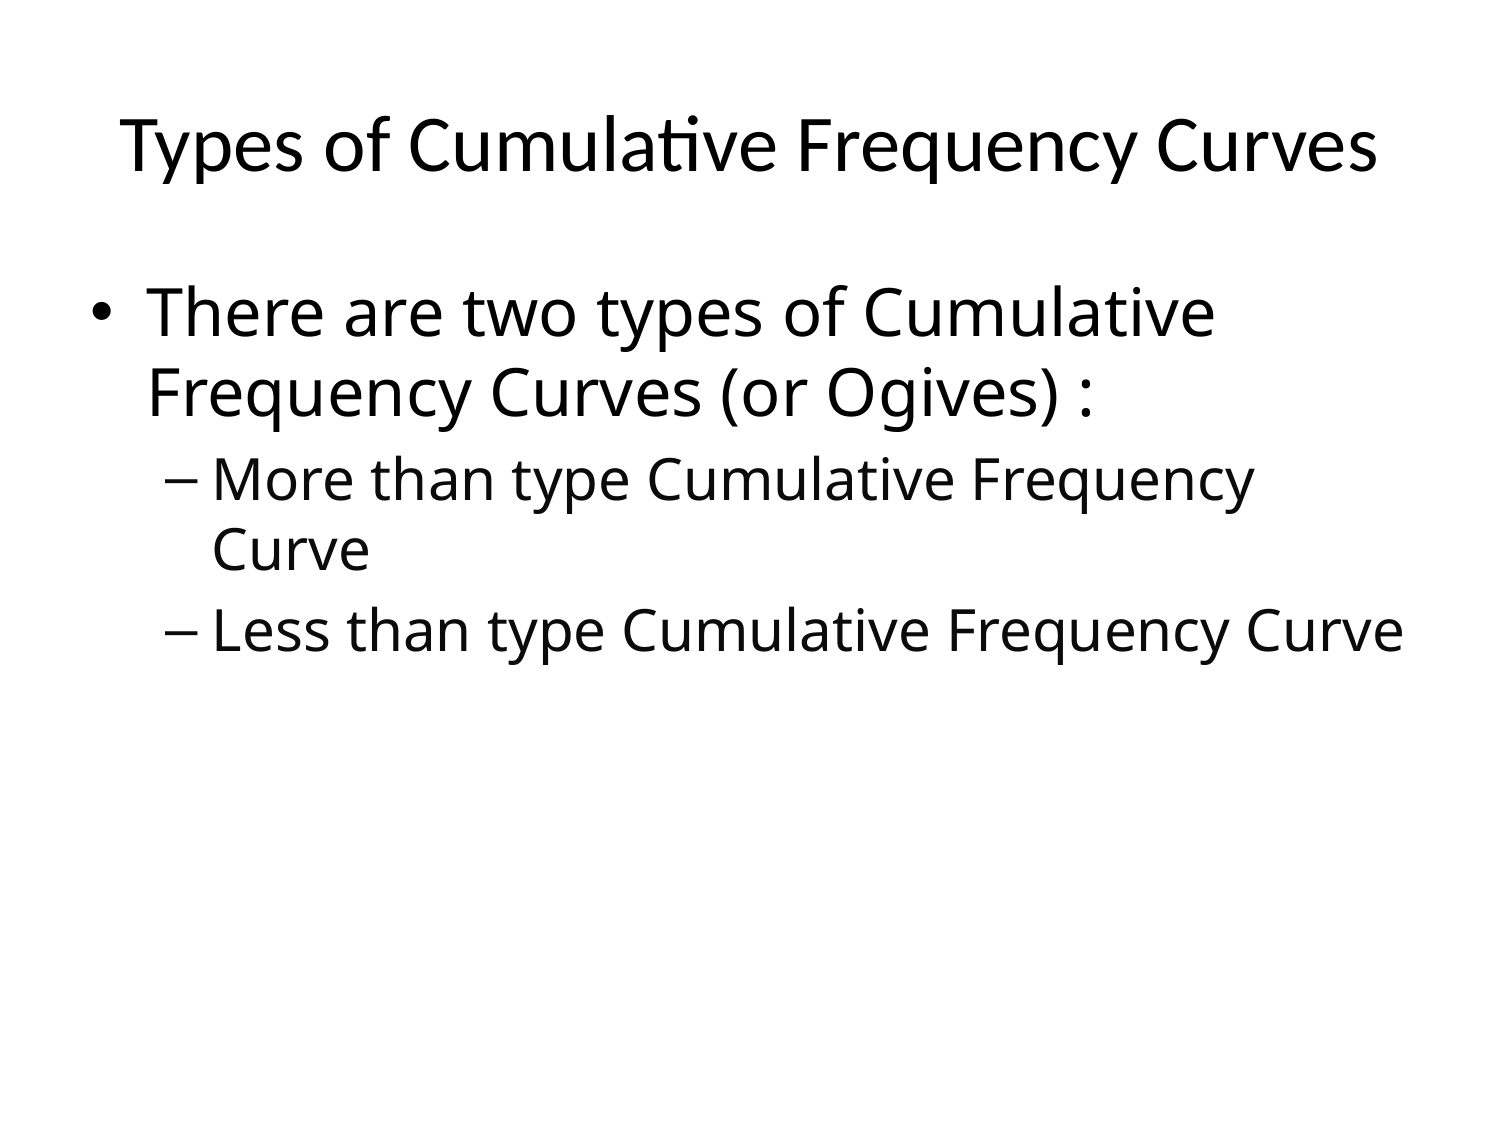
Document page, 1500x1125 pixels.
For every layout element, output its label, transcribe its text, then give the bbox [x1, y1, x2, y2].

list There are two types of Cumulative Frequency Curves (or Ogives) : More than type Cumulative Frequency Curve Less than type Cumulative Frequency Curve [75, 262, 1425, 1005]
title Types of Cumulative Frequency Curves [75, 45, 1425, 233]
